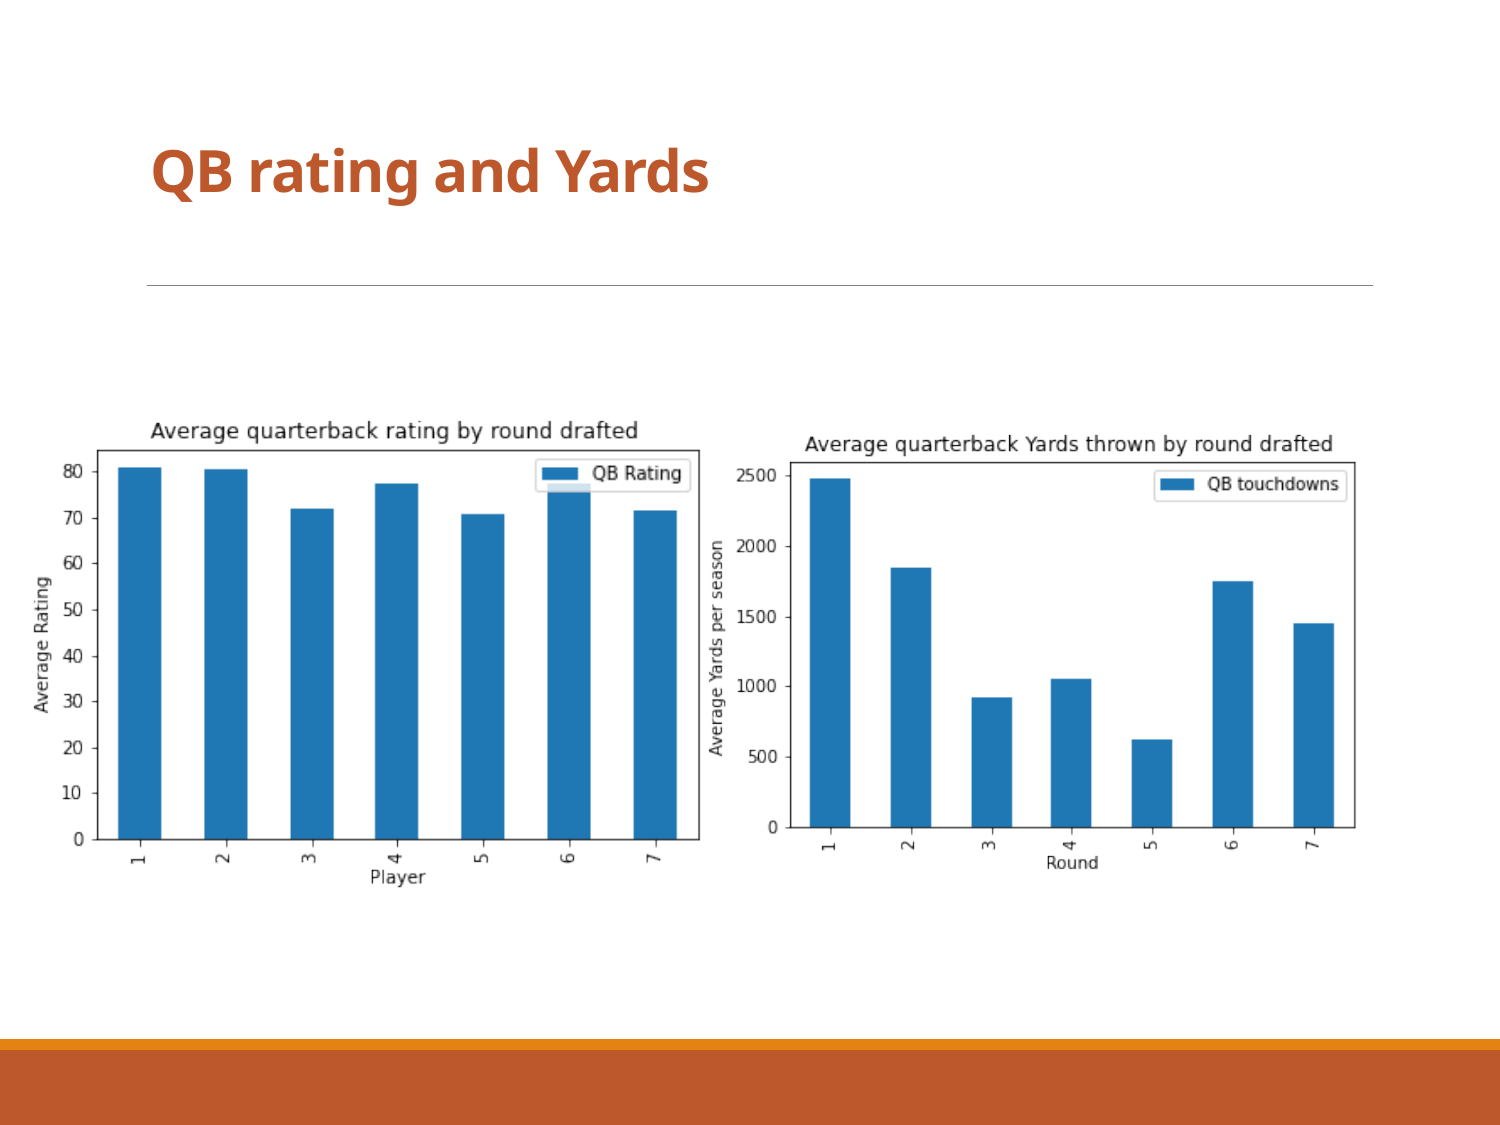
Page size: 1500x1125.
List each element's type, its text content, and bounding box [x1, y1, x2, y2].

title QB rating and Yards [135, 86, 1373, 212]
picture [0, 386, 1427, 905]
